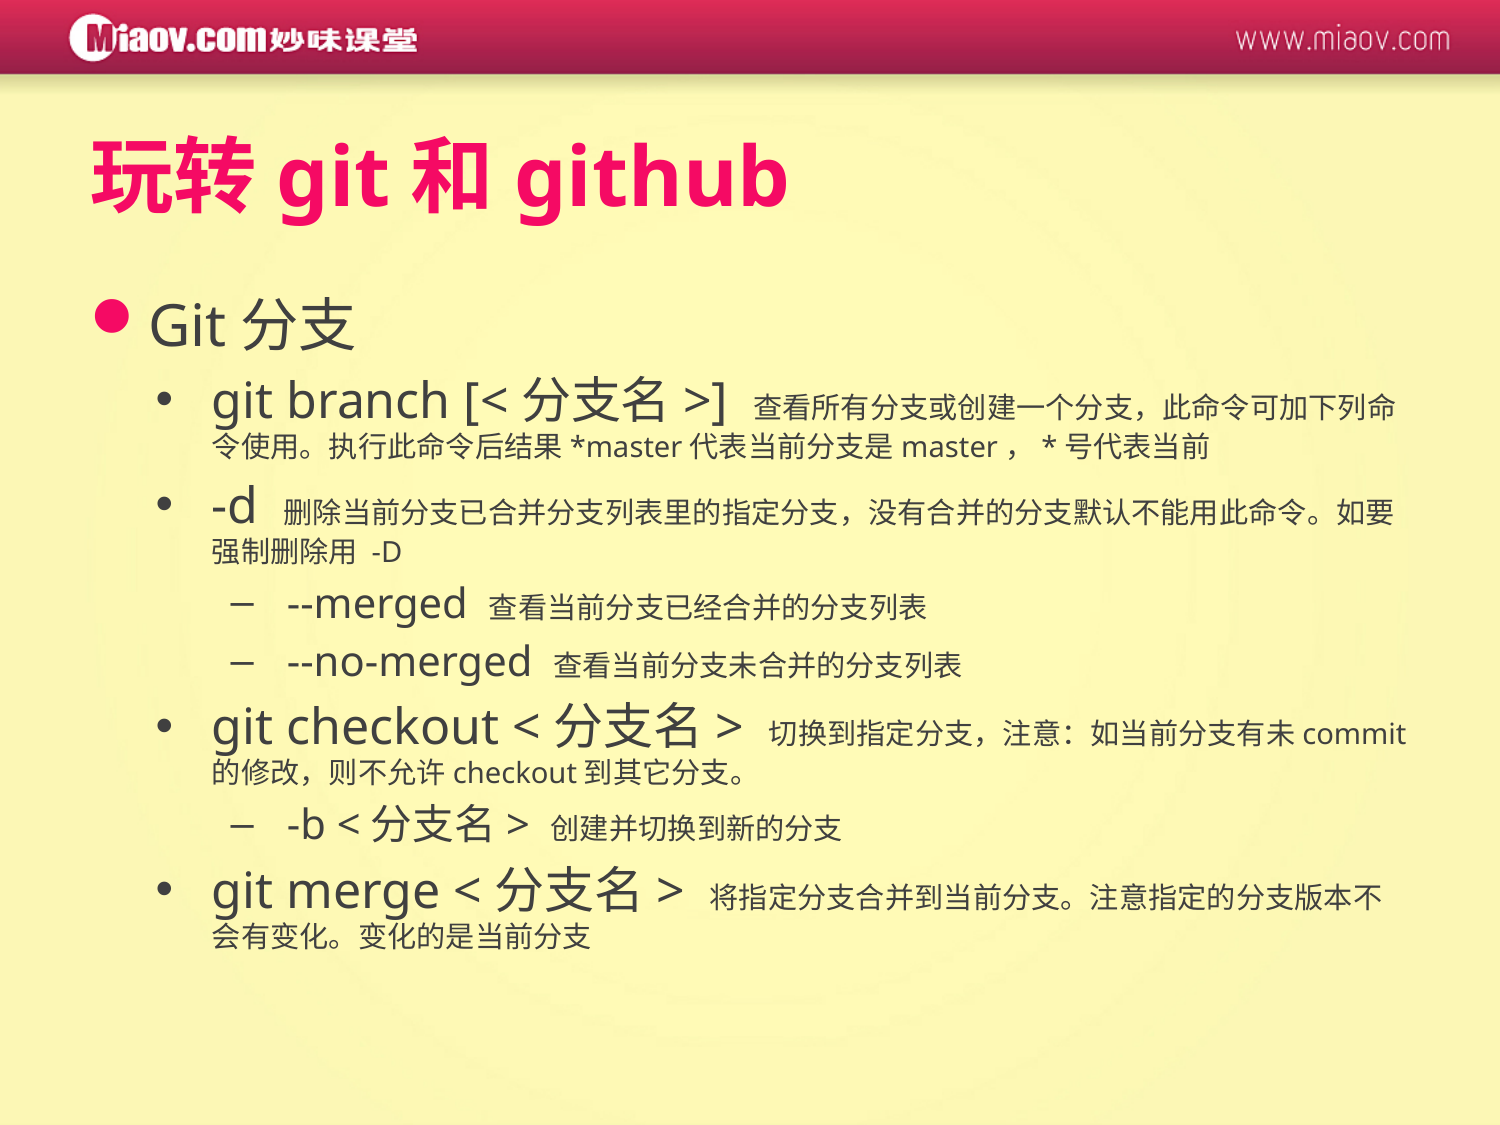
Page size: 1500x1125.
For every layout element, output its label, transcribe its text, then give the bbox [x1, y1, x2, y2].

picture [0, 0, 1500, 1125]
list Git分支 git branch [<分支名>] 查看所有分支或创建一个分支，此命令可加下列命令使用。执行此命令后结果*master代表当前分支是master，*号代表当前 -d 删除当前分支已合并分支列表里的指定分支，没有合并的分支默认不能用此命令。如要强制删除用 -D --merged 查看当前分支已经合并的分支列表 --no-merged 查看当前分支未合并的分支列表 git checkout <分支名> 切换到指定分支，注意：如当前分支有未commit的修改，则不允许checkout到其它分支。 -b <分支名> 创建并切换到新的分支 git merge <分支名> 将指定分支合并到当前分支。注意指定的分支版本不会有变化。变化的是当前分支 [74, 280, 1426, 1024]
title 玩转git和github [74, 79, 1426, 268]
